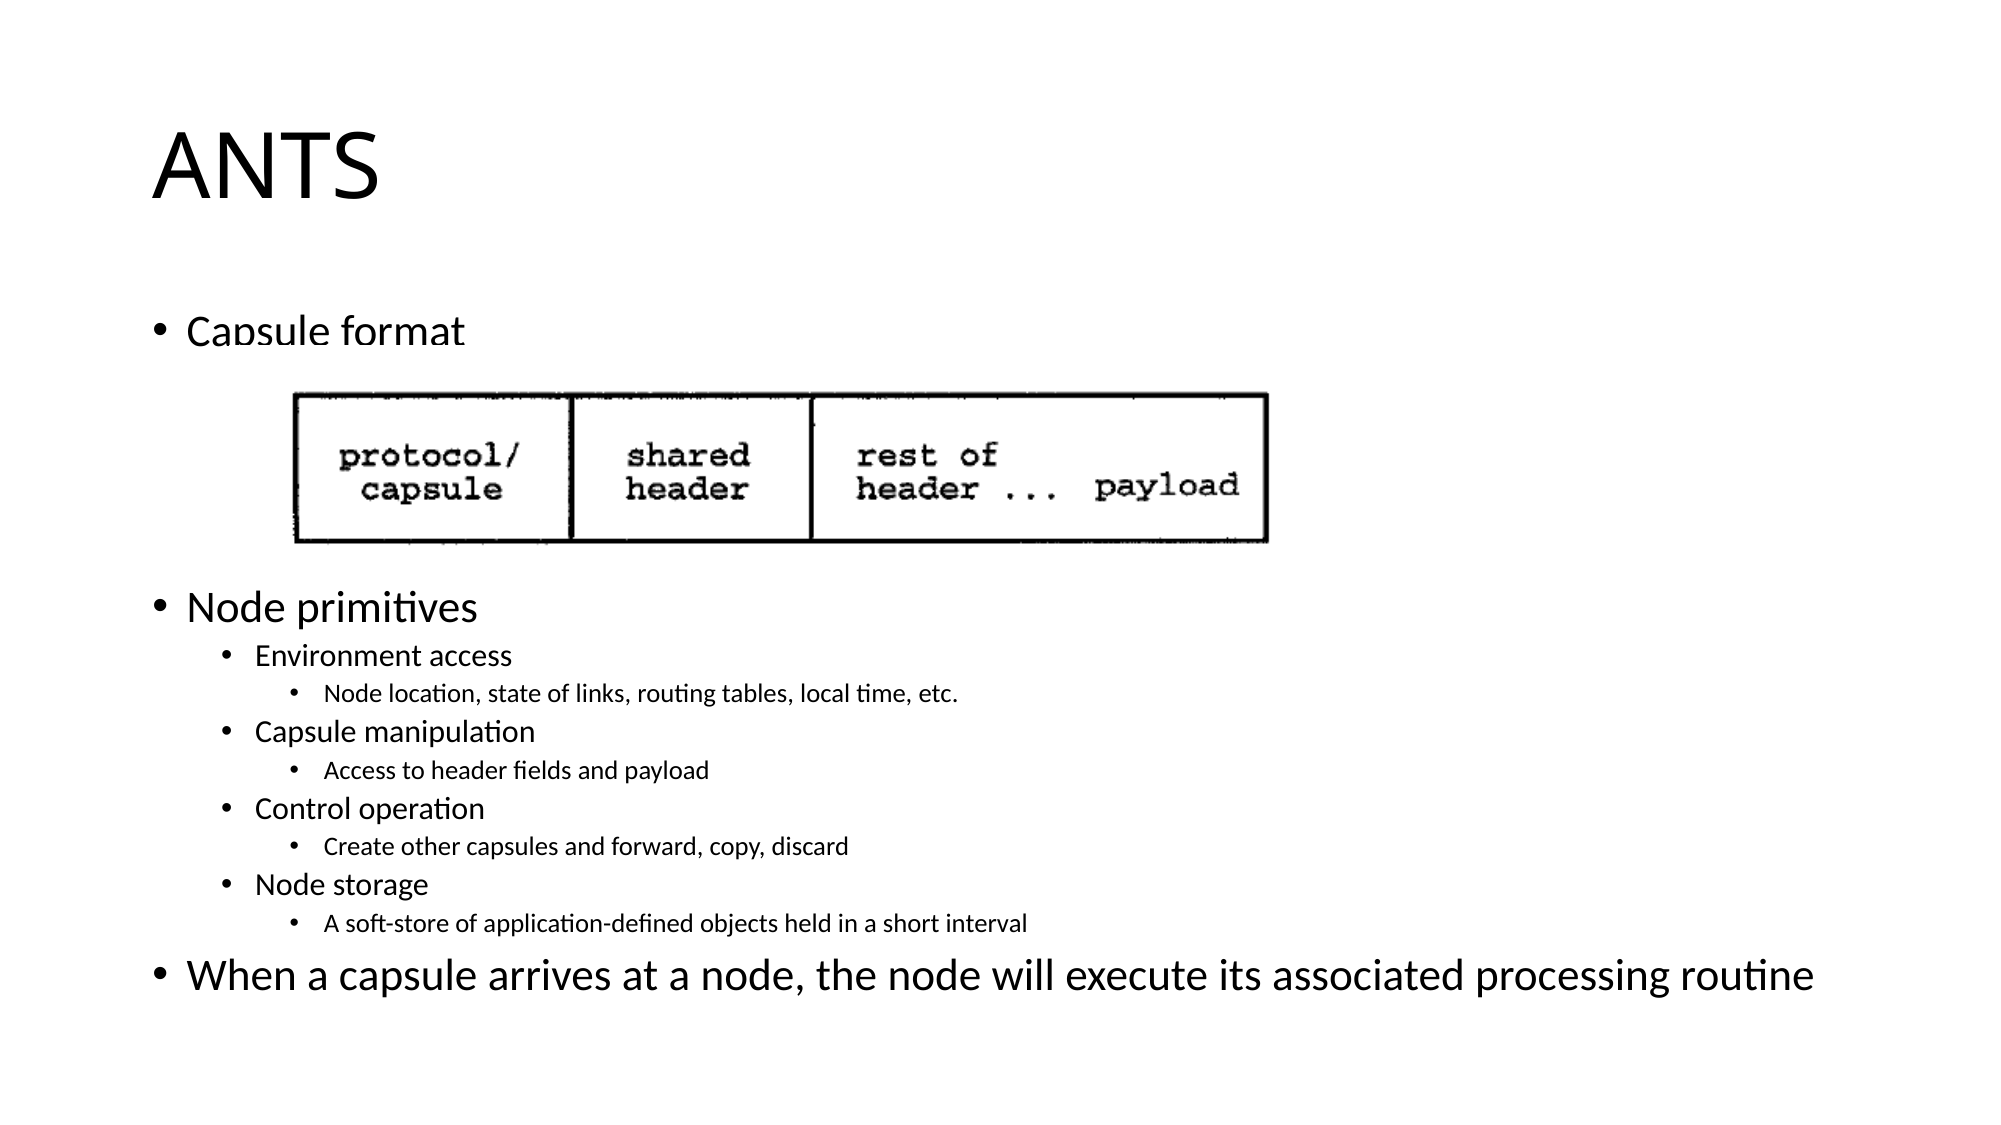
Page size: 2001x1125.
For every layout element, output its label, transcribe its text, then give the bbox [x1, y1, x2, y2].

title ANTS [137, 59, 1863, 278]
list Capsule format Node primitives Environment access Node location, state of links, routing tables, local time, etc. Capsule manipulation Access to header fields and payload Control operation Create other capsules and forward, copy, discard Node storage A soft-store of application-defined objects held in a short interval When a capsule arrives at a node, the node will execute its associated processing routine [137, 299, 1863, 1055]
picture [229, 345, 1338, 586]
